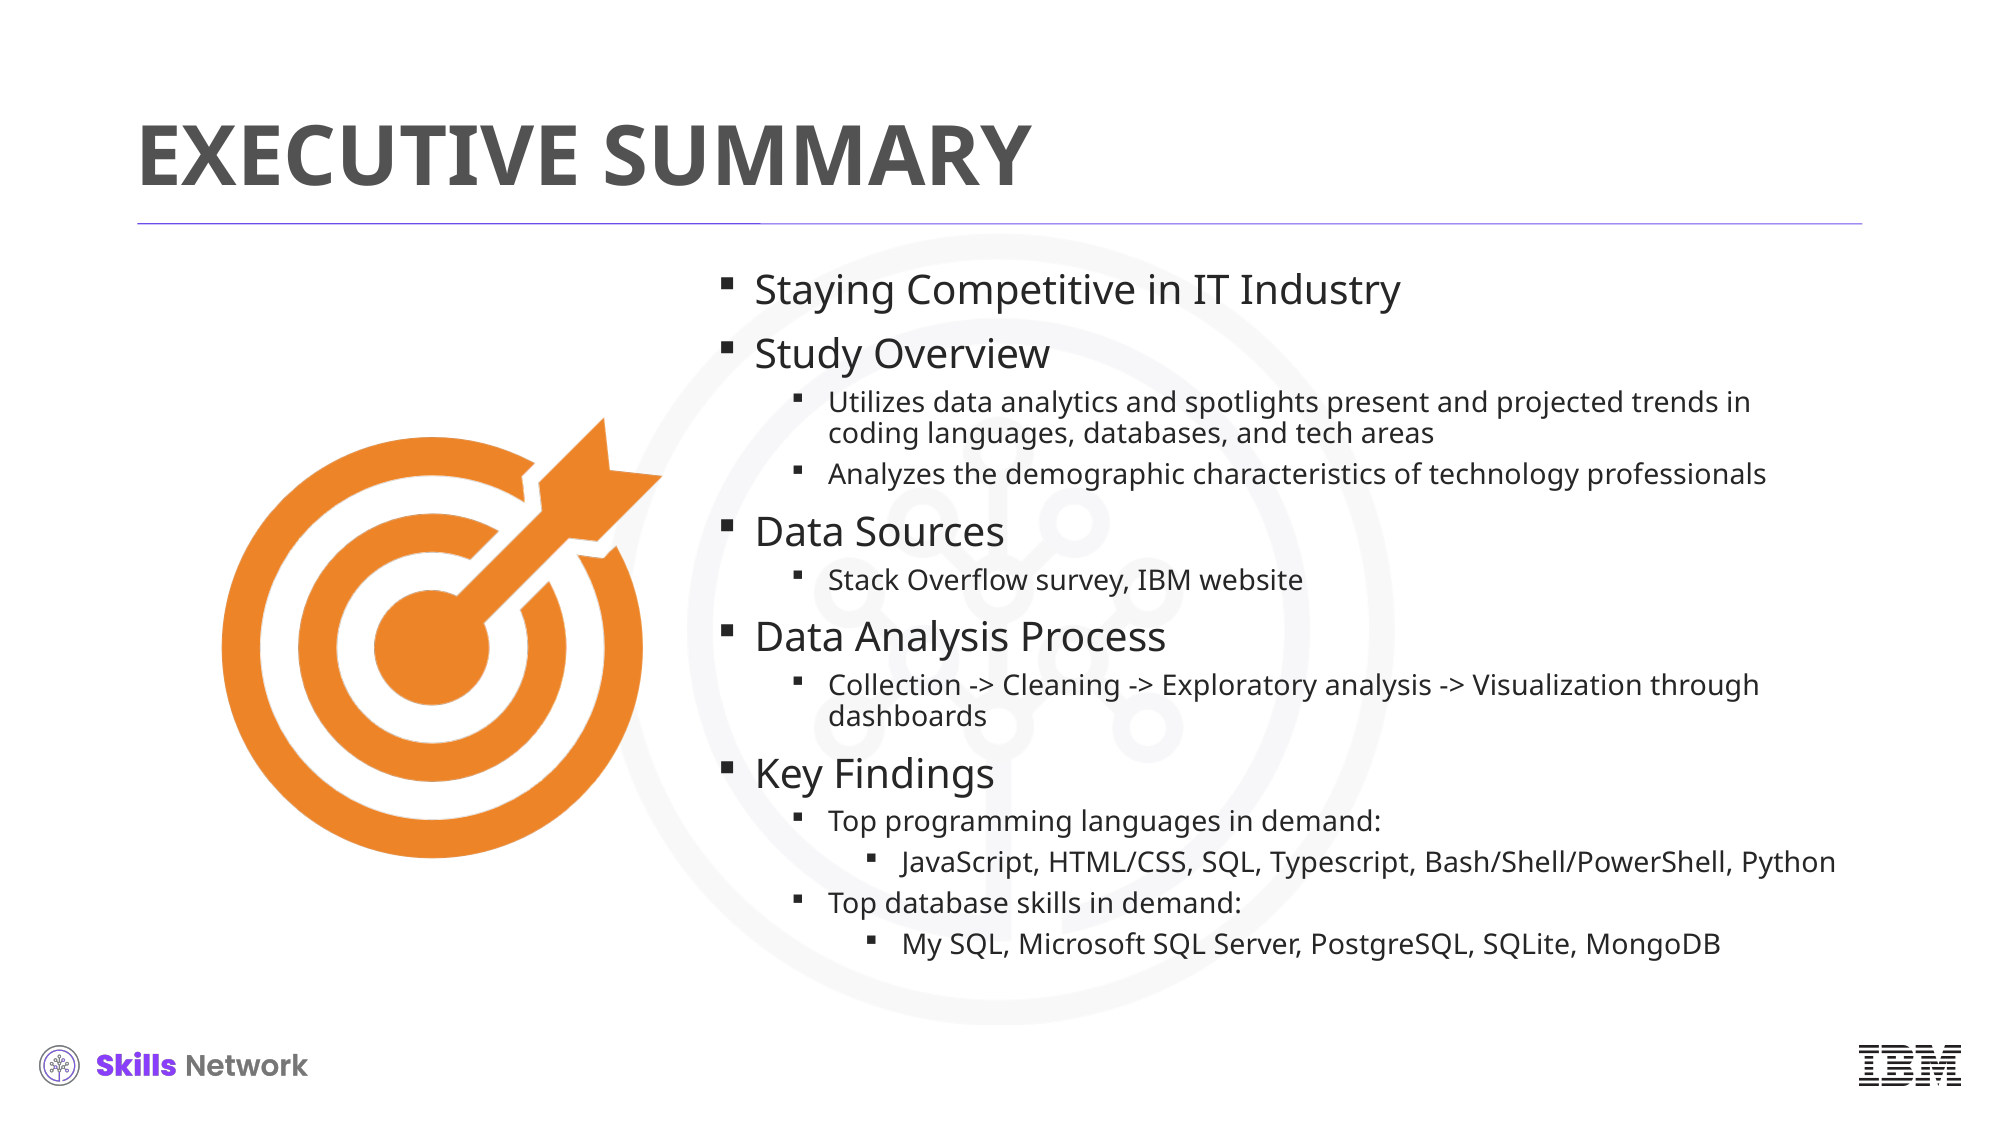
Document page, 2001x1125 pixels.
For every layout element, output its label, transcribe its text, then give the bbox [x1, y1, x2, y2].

text_box Staying Competitive in IT Industry Study Overview Utilizes data analytics and spotlights present and projected trends in coding languages, databases, and tech areas Analyzes the demographic characteristics of technology professionals Data Sources Stack Overflow survey, IBM website Data Analysis Process Collection -> Cleaning -> Exploratory analysis -> Visualization through dashboards Key Findings Top programming languages in demand: JavaScript, HTML/CSS, SQL, Typescript, Bash/Shell/PowerShell, Python Top database skills in demand: My SQL, Microsoft SQL Server, PostgreSQL, SQLite, MongoDB [702, 261, 1863, 994]
picture [39, 1045, 308, 1086]
title EXECUTIVE SUMMARY [120, 50, 1526, 268]
picture [1859, 1045, 1961, 1086]
picture [178, 377, 703, 902]
